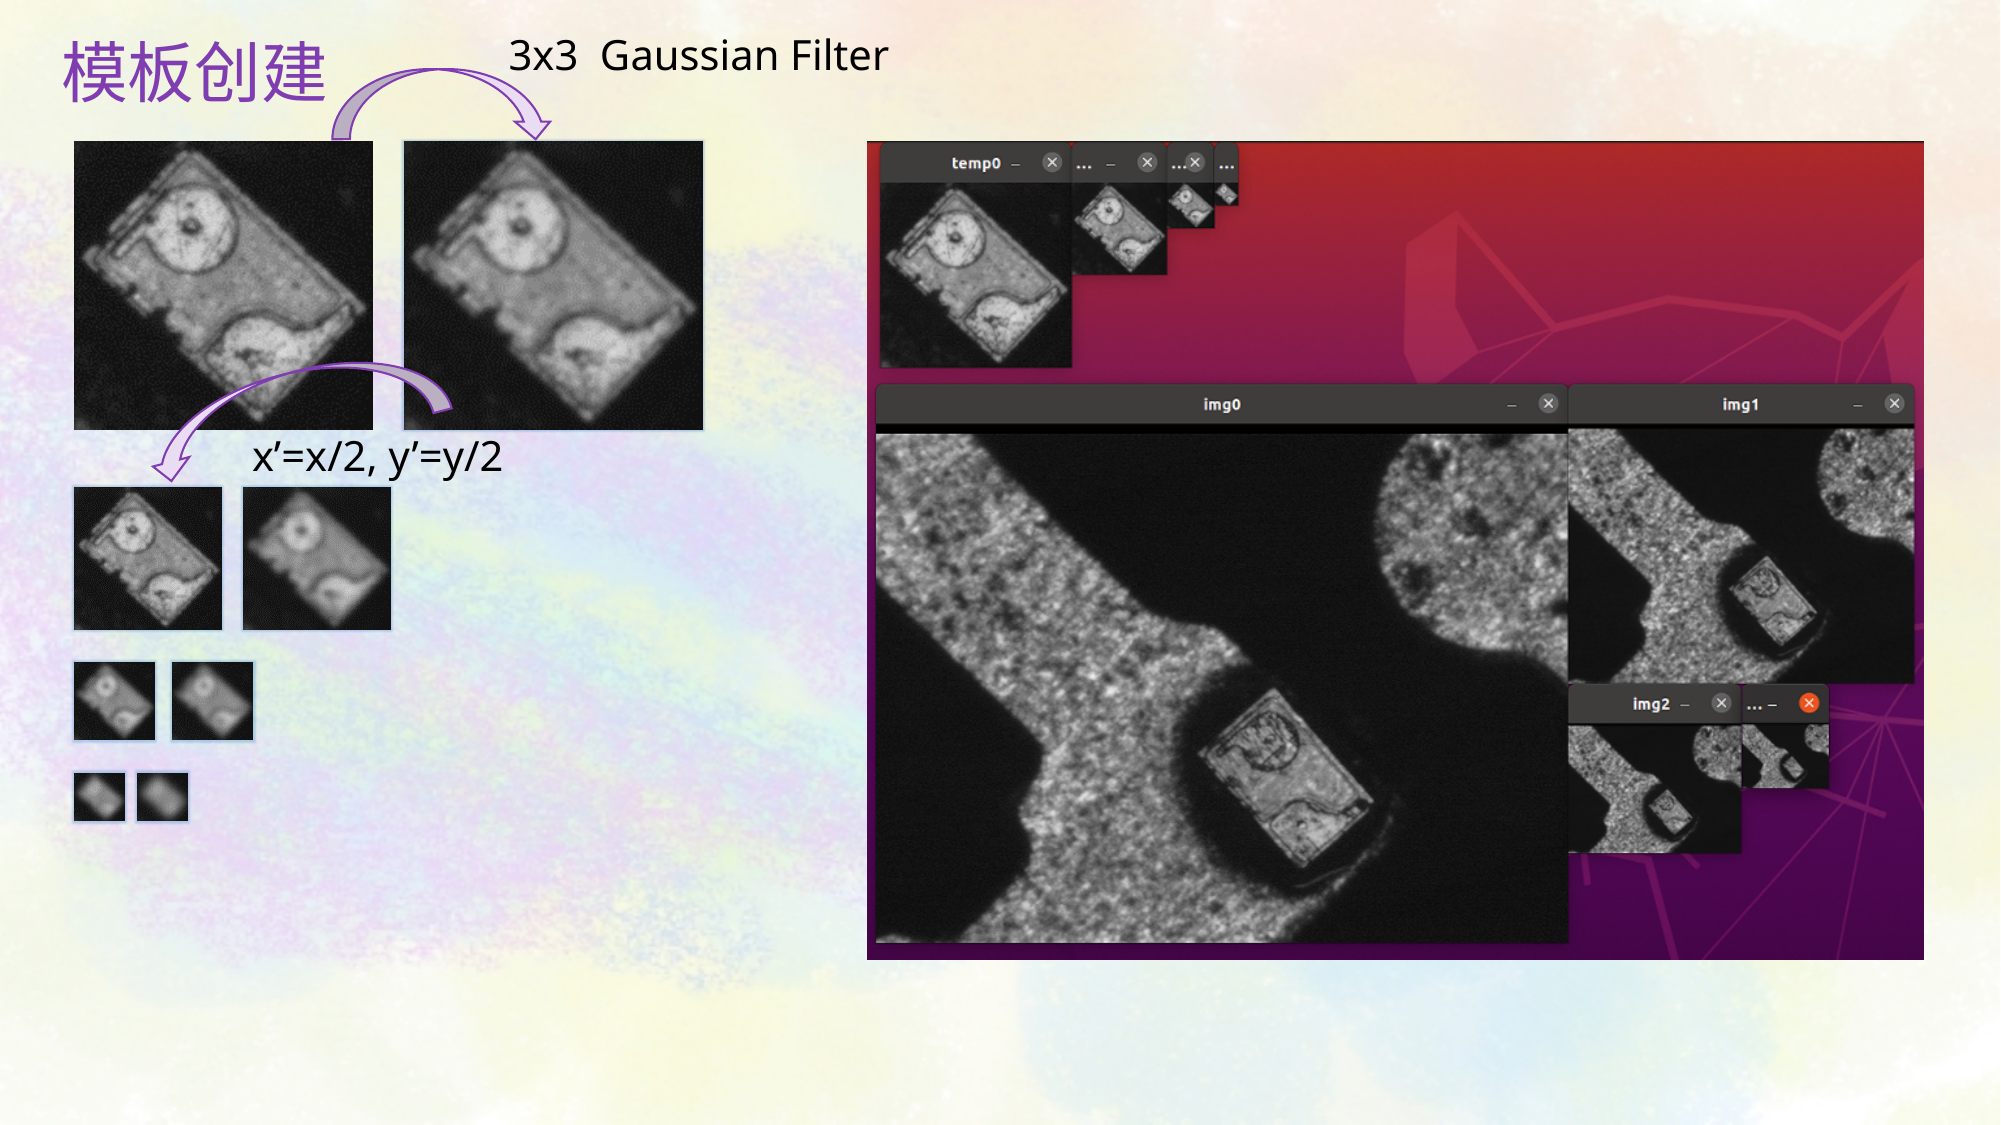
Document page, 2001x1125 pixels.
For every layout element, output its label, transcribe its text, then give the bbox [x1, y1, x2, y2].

text_box 模板创建 [46, 23, 343, 118]
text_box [74, 141, 703, 821]
text_box [331, 68, 553, 141]
text_box 3x3 Gaussian Filter [493, 21, 905, 87]
picture [0, 0, 2001, 1125]
